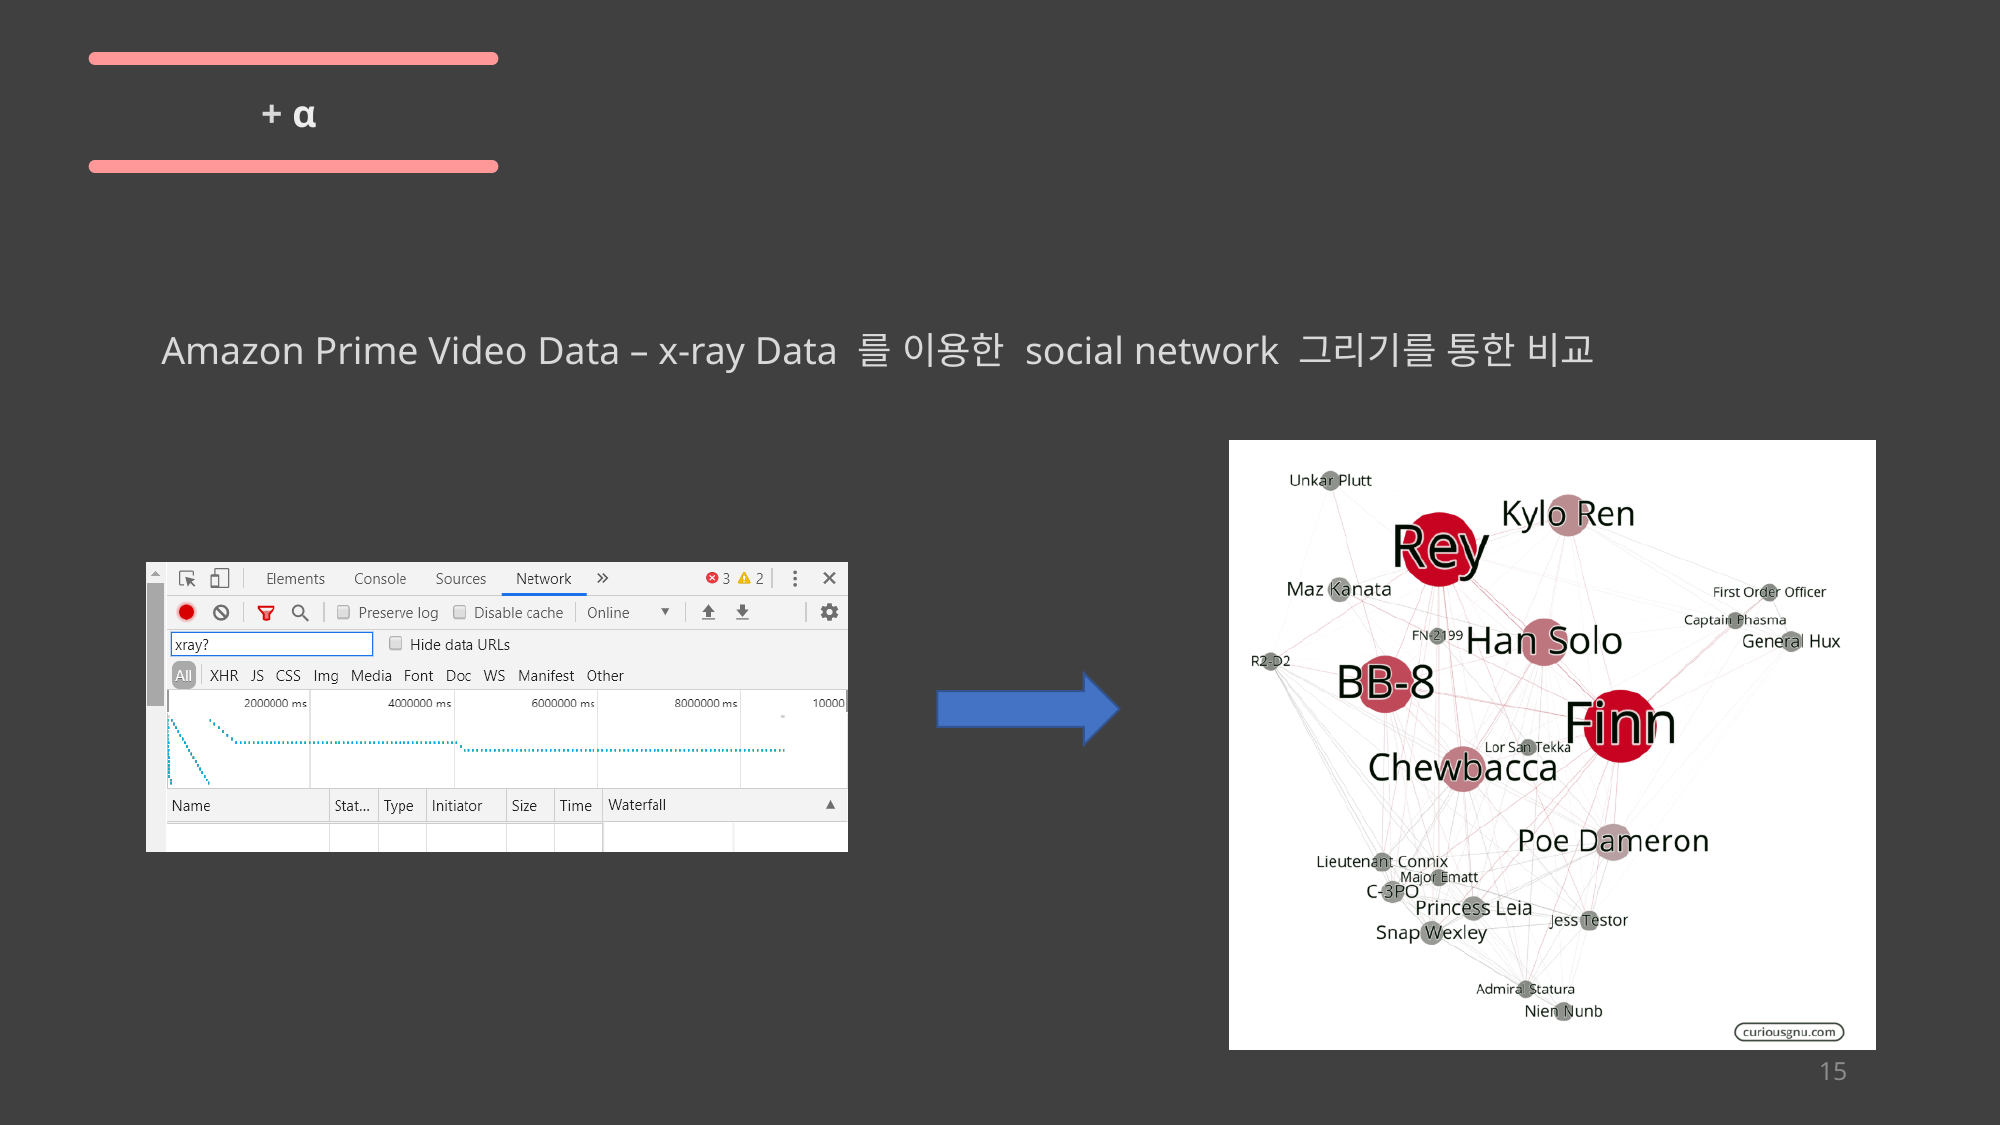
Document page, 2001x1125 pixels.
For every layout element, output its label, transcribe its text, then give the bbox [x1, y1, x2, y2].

picture [1229, 440, 1876, 1050]
slide_number 15 [1412, 1050, 1863, 1103]
text_box [936, 670, 1122, 748]
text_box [94, 58, 493, 167]
picture [146, 562, 848, 852]
text_box Amazon Prime Video Data – x-ray Data 를 이용한 social network 그리기를 통한 비교 [146, 319, 1813, 380]
